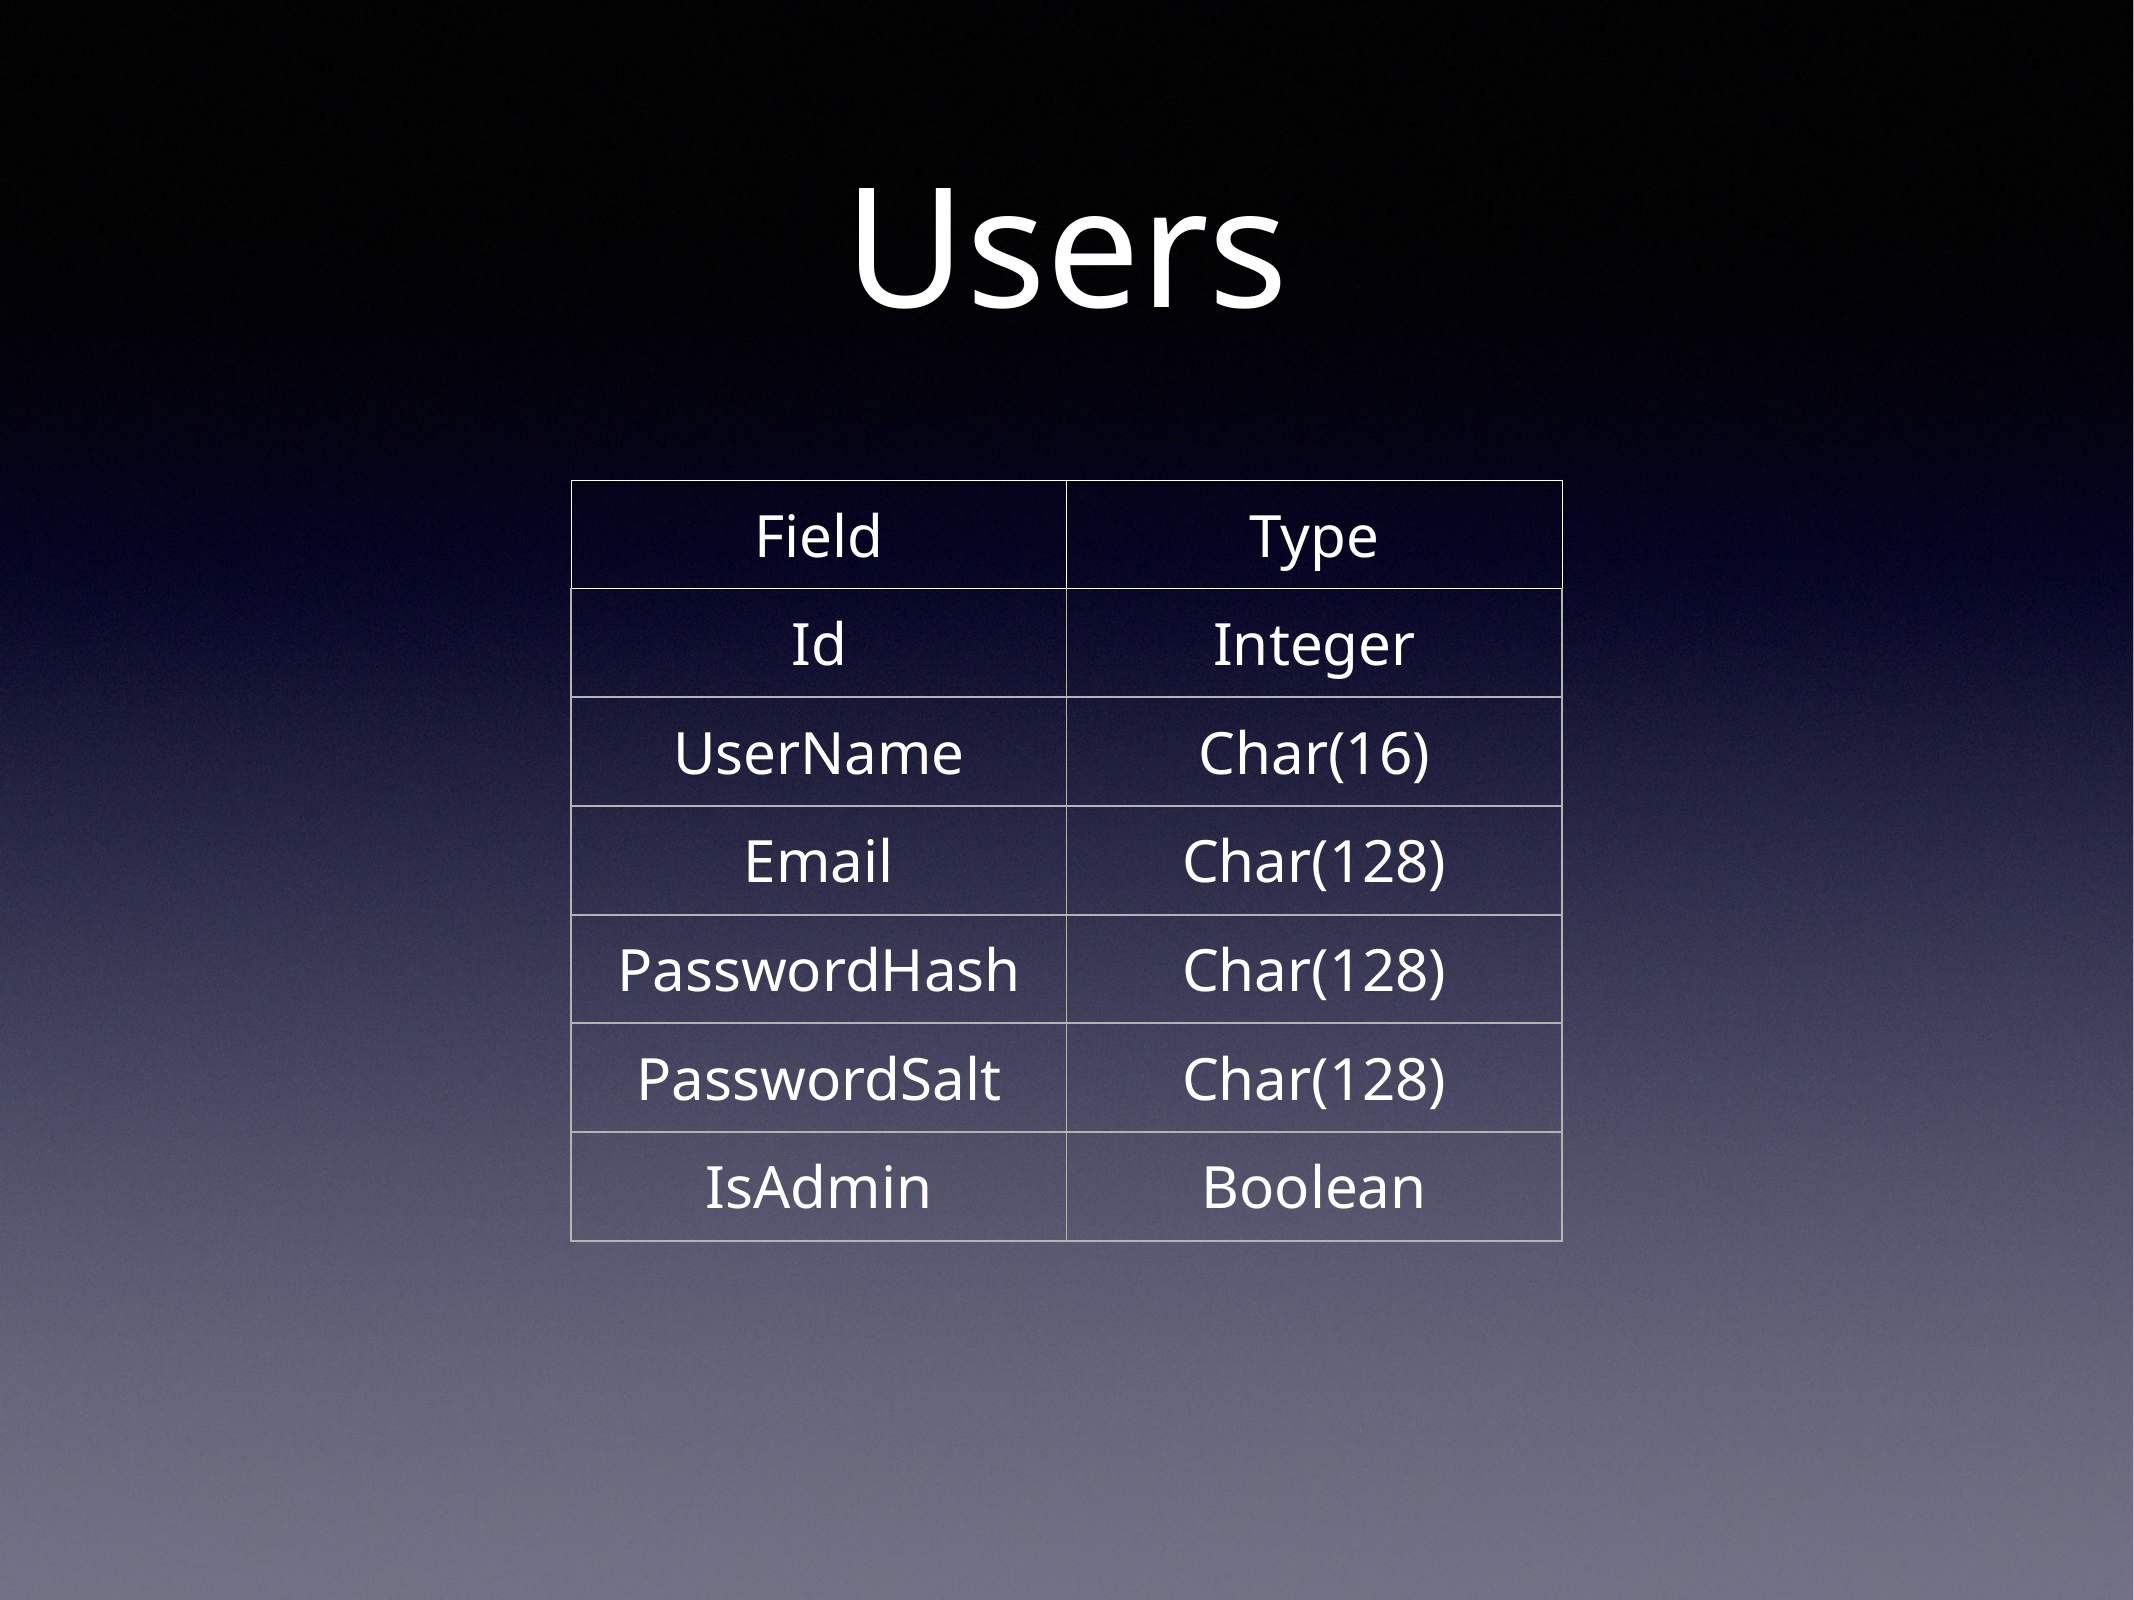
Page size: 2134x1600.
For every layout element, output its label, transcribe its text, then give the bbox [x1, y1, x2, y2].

title Users [155, 66, 1978, 416]
table_cell UserName [572, 698, 1066, 805]
table_header Field [572, 481, 1066, 588]
table_cell PasswordSalt [572, 1024, 1066, 1131]
picture [0, 0, 2134, 1600]
table_cell Boolean [1067, 1133, 1561, 1240]
table_cell PasswordHash [572, 916, 1066, 1022]
table_cell Integer [1067, 589, 1561, 696]
table_header Type [1067, 481, 1562, 588]
table_cell Char(128) [1067, 916, 1561, 1022]
table_cell Char(16) [1067, 698, 1561, 805]
table_cell Char(128) [1067, 1024, 1561, 1131]
table_cell Char(128) [1067, 807, 1561, 914]
table_cell IsAdmin [572, 1133, 1066, 1240]
table_cell Email [572, 807, 1066, 914]
table_cell Id [572, 589, 1066, 696]
